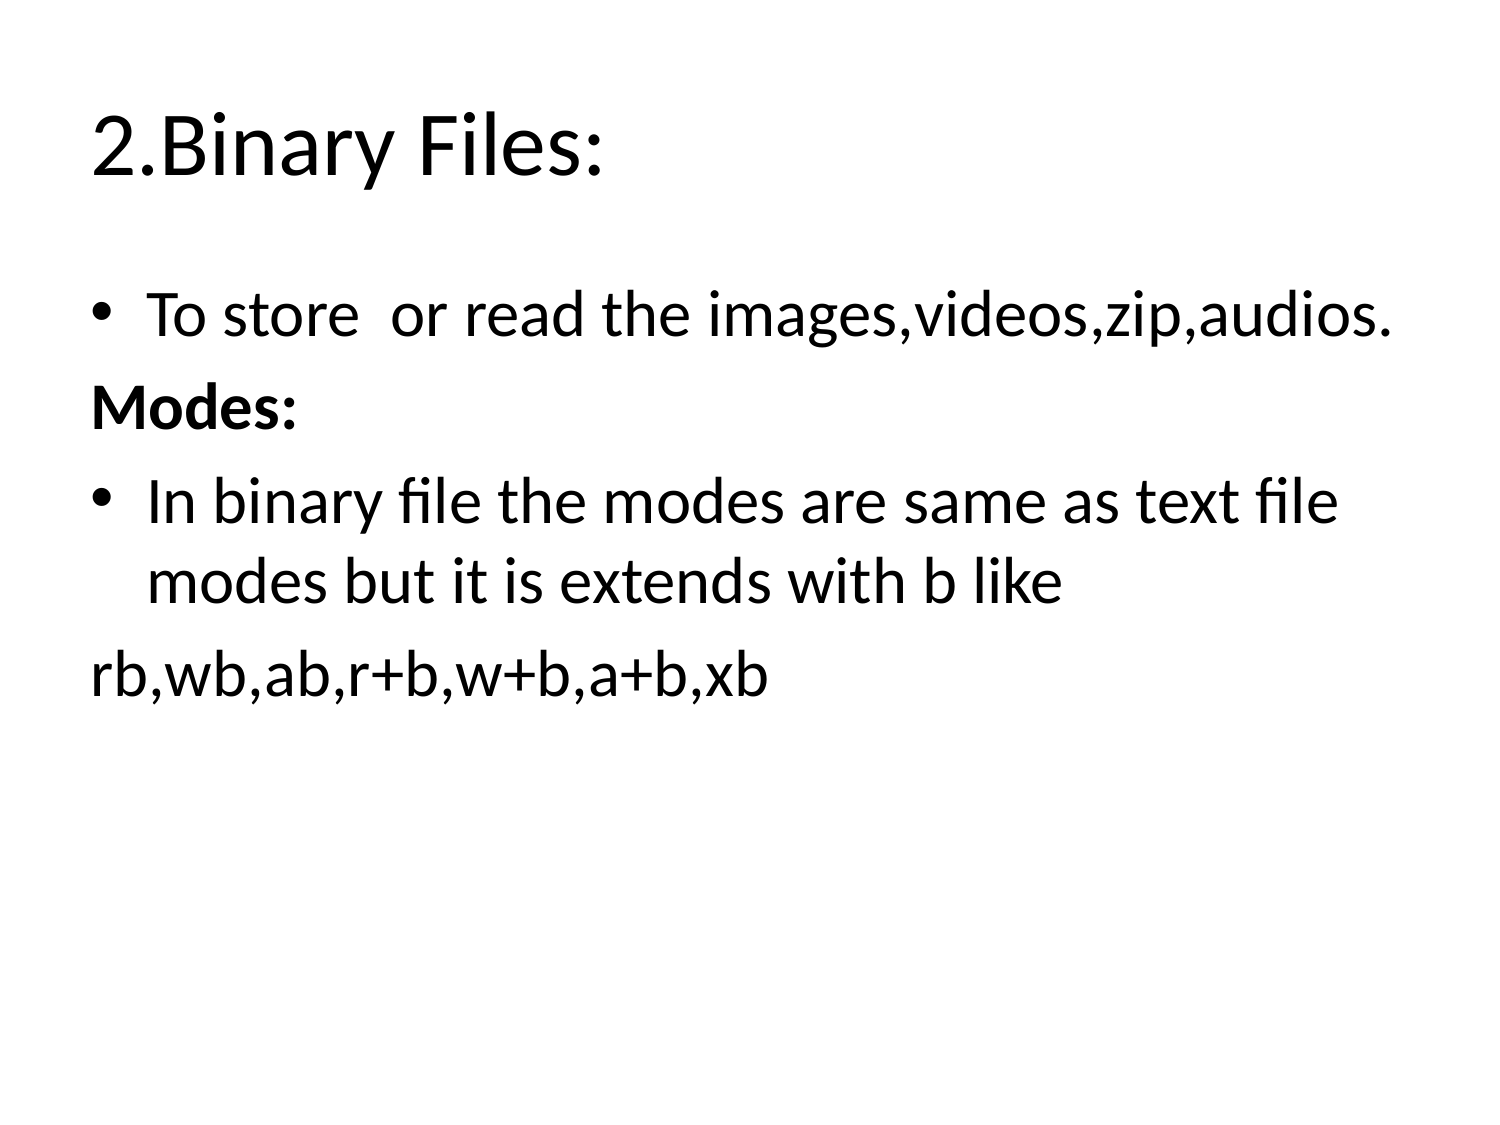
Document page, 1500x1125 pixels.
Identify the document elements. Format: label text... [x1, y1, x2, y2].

list To store or read the images,videos,zip,audios. Modes: In binary file the modes are same as text file modes but it is extends with b like rb,wb,ab,r+b,w+b,a+b,xb [75, 262, 1425, 1005]
title 2.Binary Files: [75, 45, 1425, 233]
